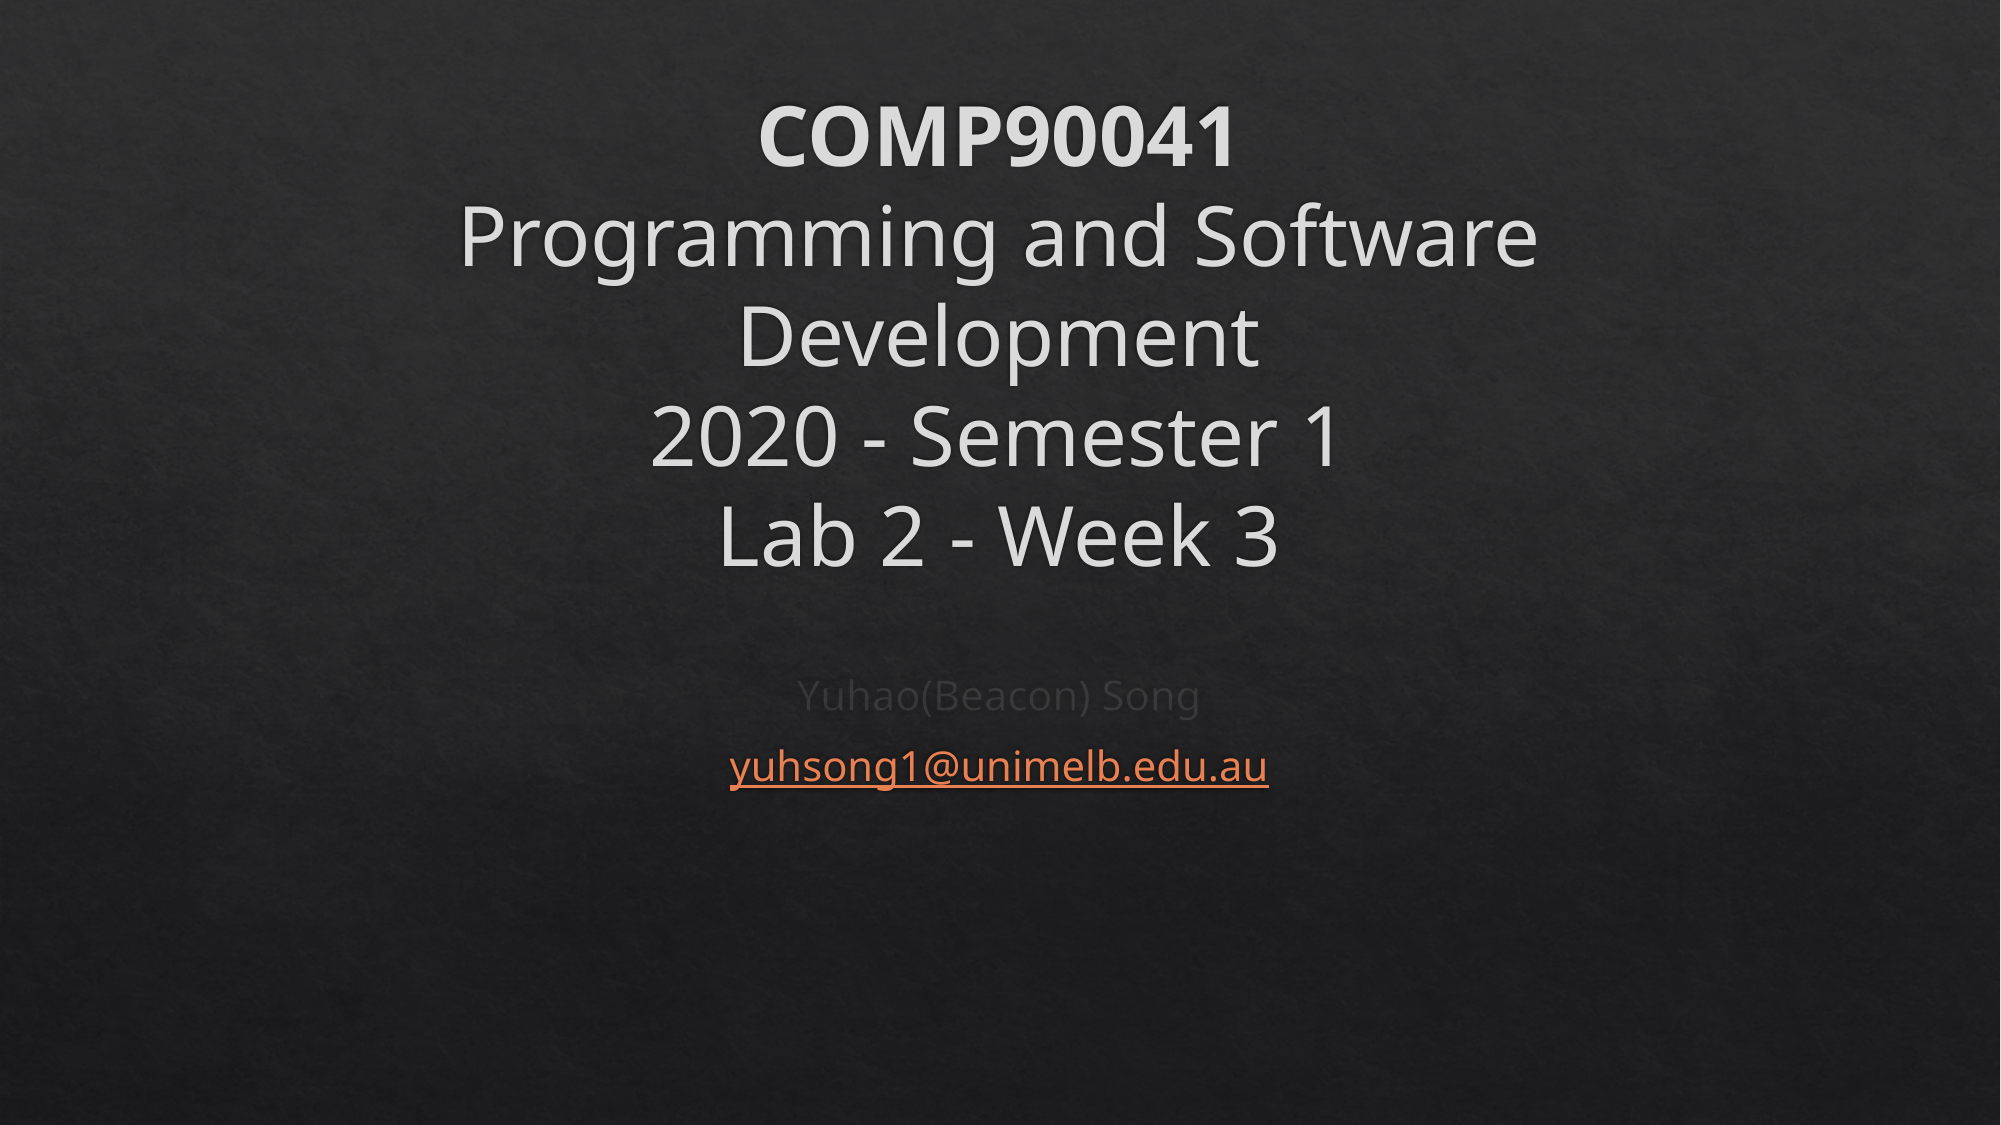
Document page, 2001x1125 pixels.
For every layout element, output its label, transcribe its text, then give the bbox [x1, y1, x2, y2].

subtitle Yuhao(Beacon) Song yuhsong1@unimelb.edu.au [224, 590, 1774, 905]
title COMP90041 Programming and Software Development 2020 - Semester 1 Lab 2 - Week 3 [224, 290, 1774, 587]
